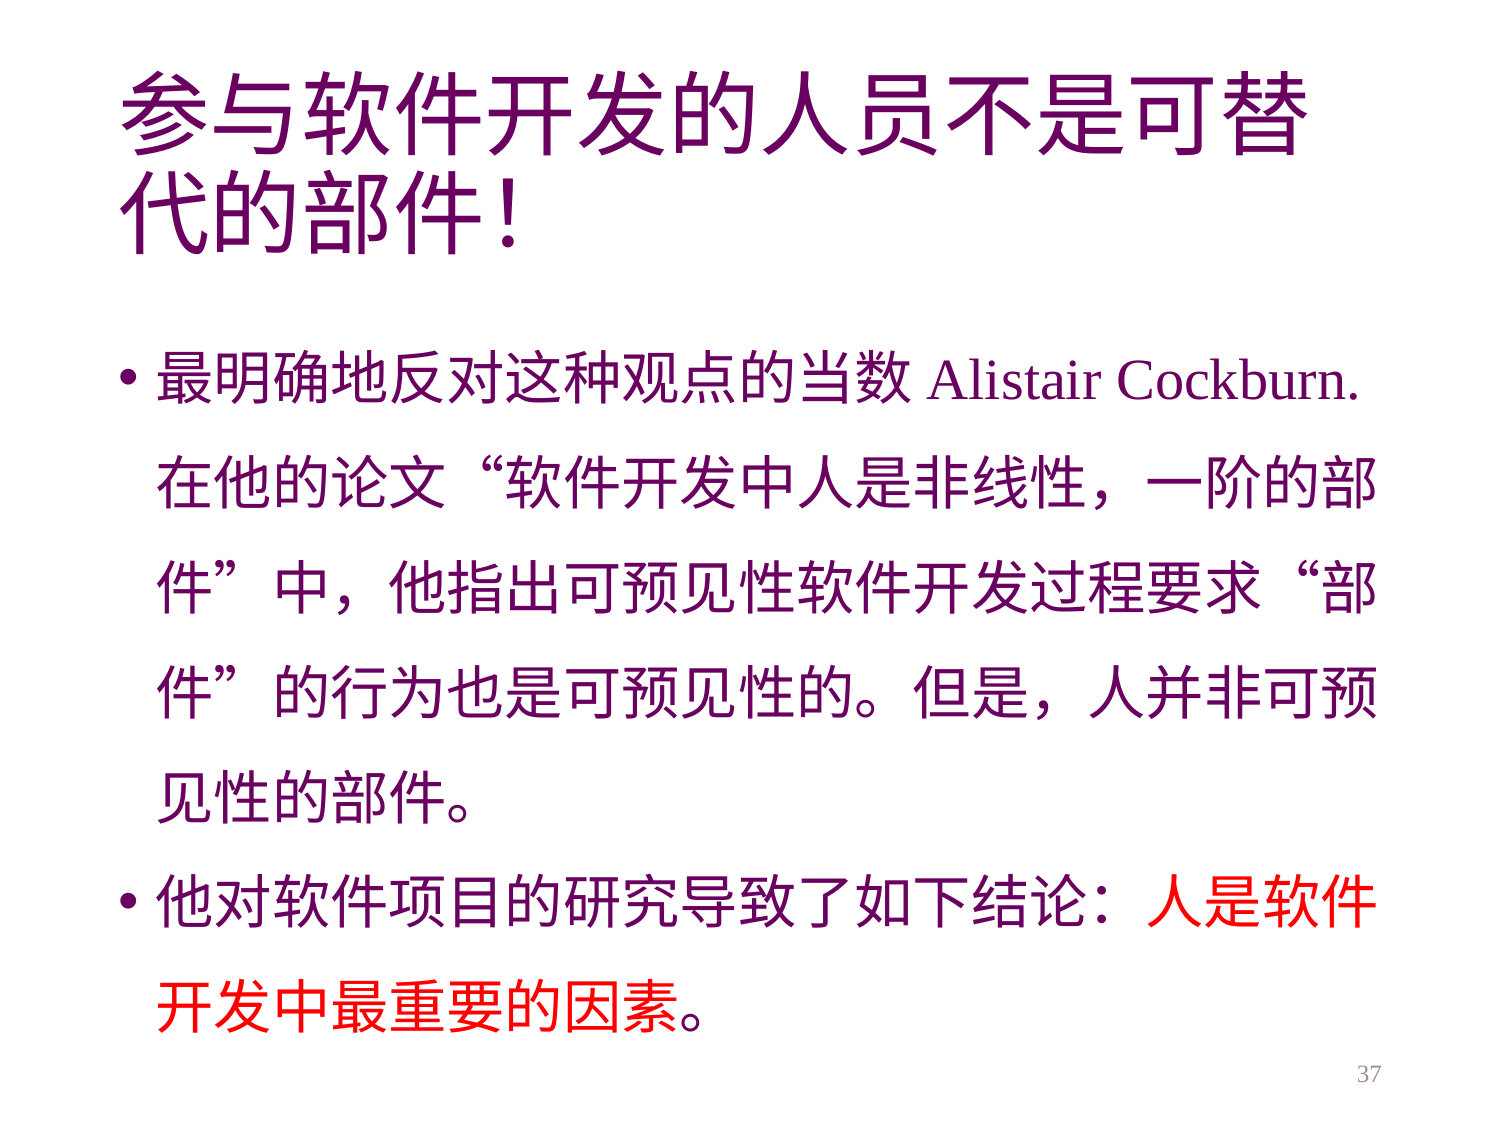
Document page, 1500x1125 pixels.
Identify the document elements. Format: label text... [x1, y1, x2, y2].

title 参与软件开发的人员不是可替代的部件！ [103, 59, 1397, 278]
list 最明确地反对这种观点的当数Alistair Cockburn.在他的论文“软件开发中人是非线性，一阶的部件”中，他指出可预见性软件开发过程要求“部件”的行为也是可预见性的。但是，人并非可预见性的部件。 他对软件项目的研究导致了如下结论：人是软件开发中最重要的因素。 [103, 299, 1397, 1103]
slide_number 37 [1059, 1042, 1397, 1103]
